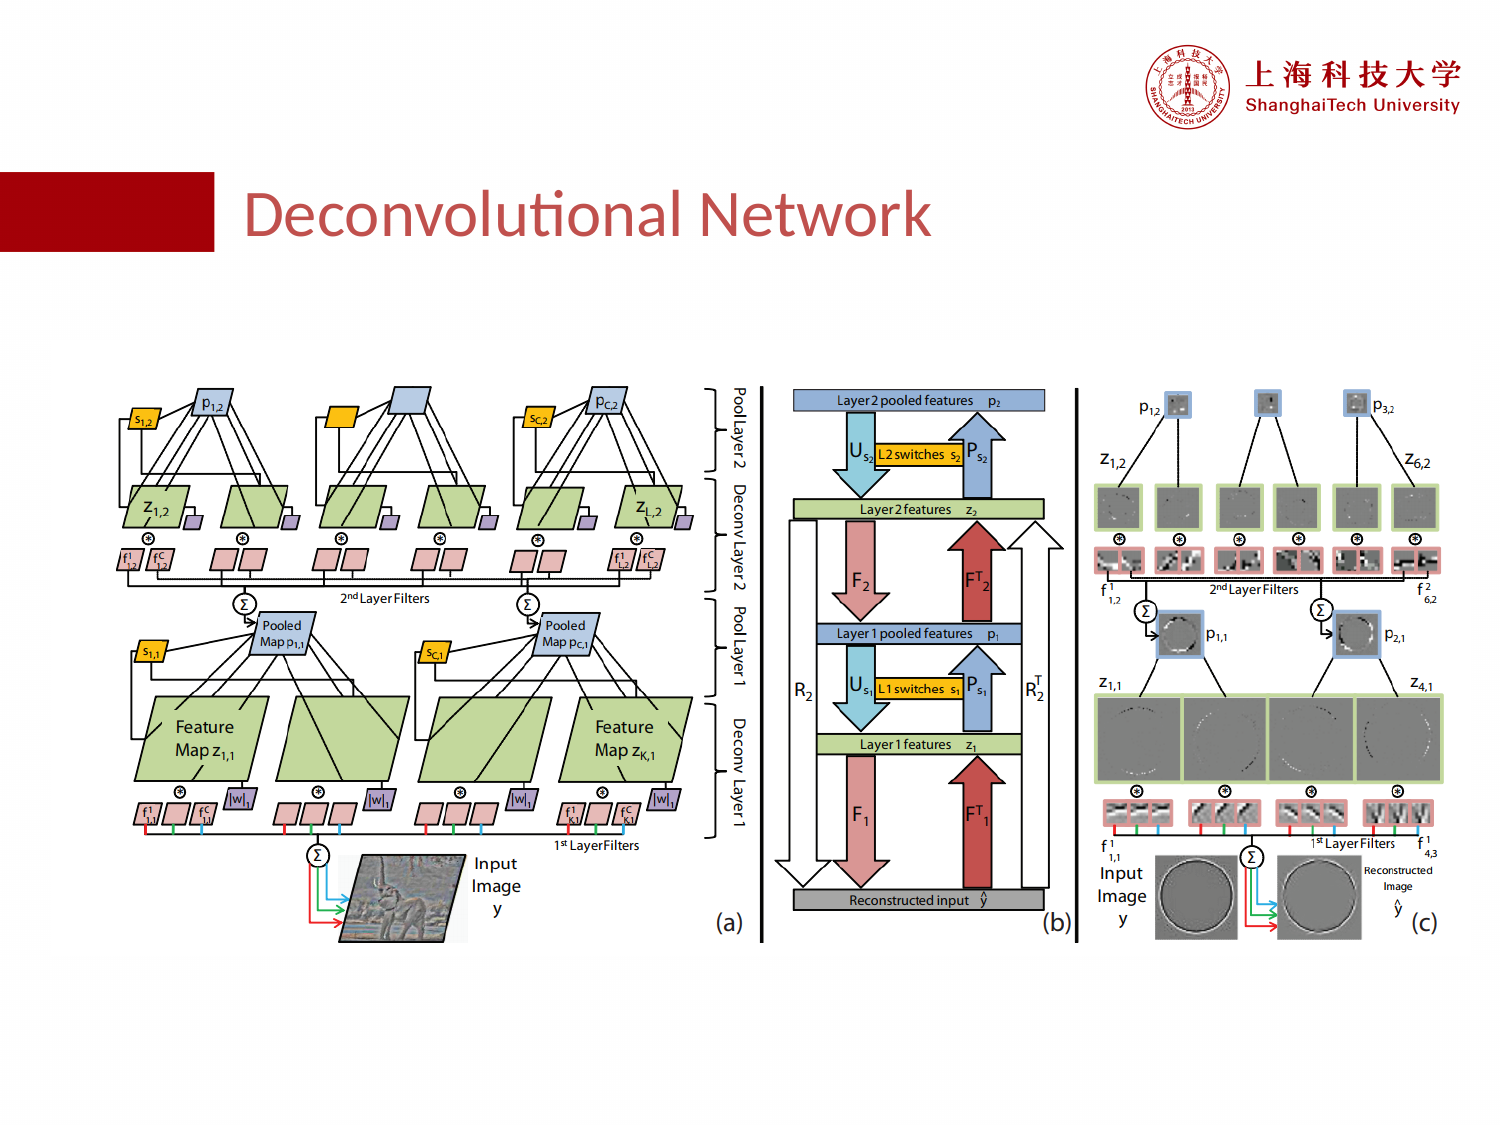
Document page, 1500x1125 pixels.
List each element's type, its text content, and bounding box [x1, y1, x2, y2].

text_box Deconvolutional Network [228, 162, 1294, 258]
picture [0, 0, 1500, 1125]
